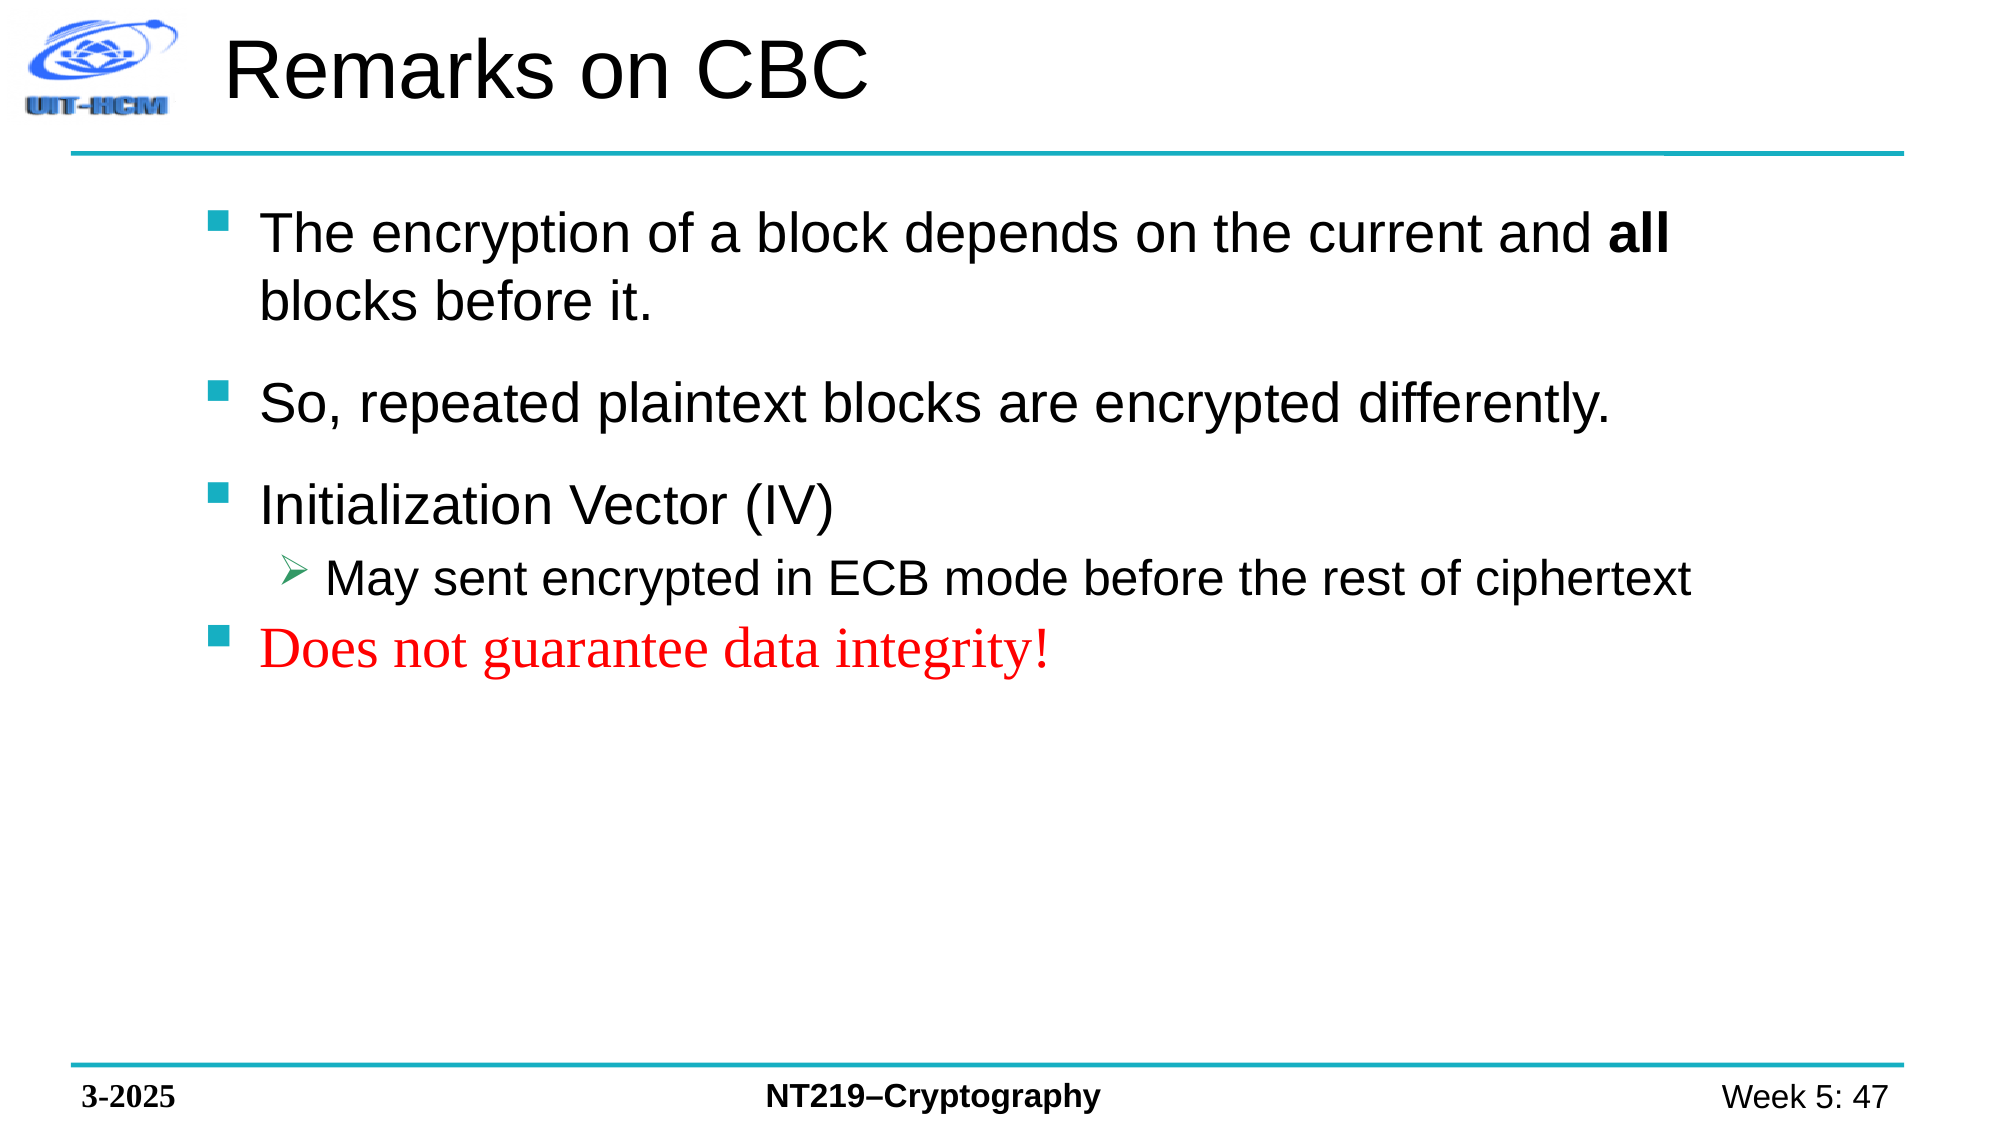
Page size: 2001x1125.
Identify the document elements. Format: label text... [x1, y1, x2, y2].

list The encryption of a block depends on the current and all blocks before it. So, repeated plaintext blocks are encrypted differently. Initialization Vector (IV) May sent encrypted in ECB mode before the rest of ciphertext Does not guarantee data integrity! [187, 157, 1813, 968]
title Remarks on CBC [208, 0, 1414, 131]
picture [7, 8, 197, 125]
